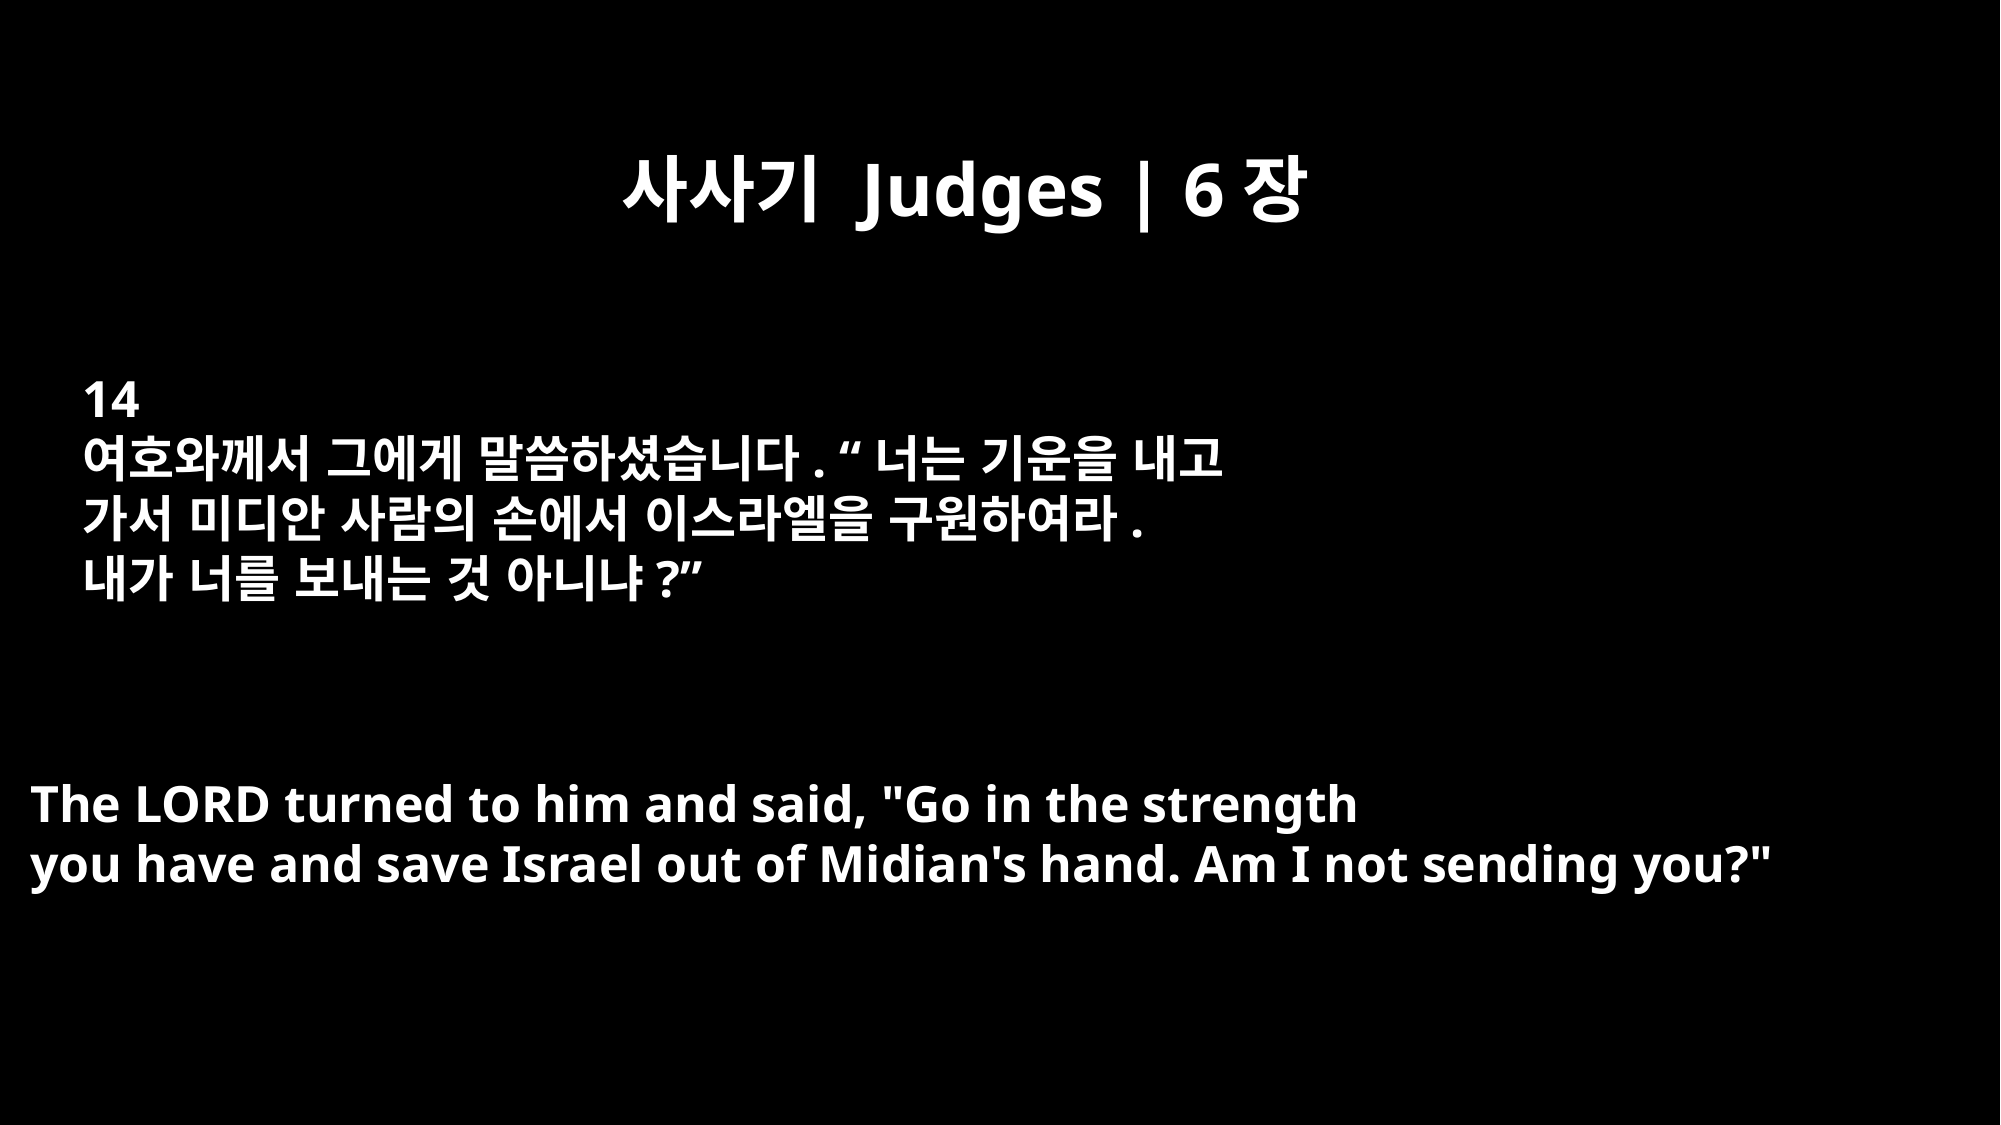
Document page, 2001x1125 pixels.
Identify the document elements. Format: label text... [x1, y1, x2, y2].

text_box The LORD turned to him and said, "Go in the strength you have and save Israel out of Midian's hand. Am I not sending you?" [15, 764, 1789, 900]
text_box 14 여호와께서 그에게 말씀하셨습니다. “너는 기운을 내고 가서 미디안 사람의 손에서 이스라엘을 구원하여라. 내가 너를 보내는 것 아니냐?” [68, 359, 1240, 615]
text_box 사사기 Judges | 6장 [606, 136, 1326, 239]
